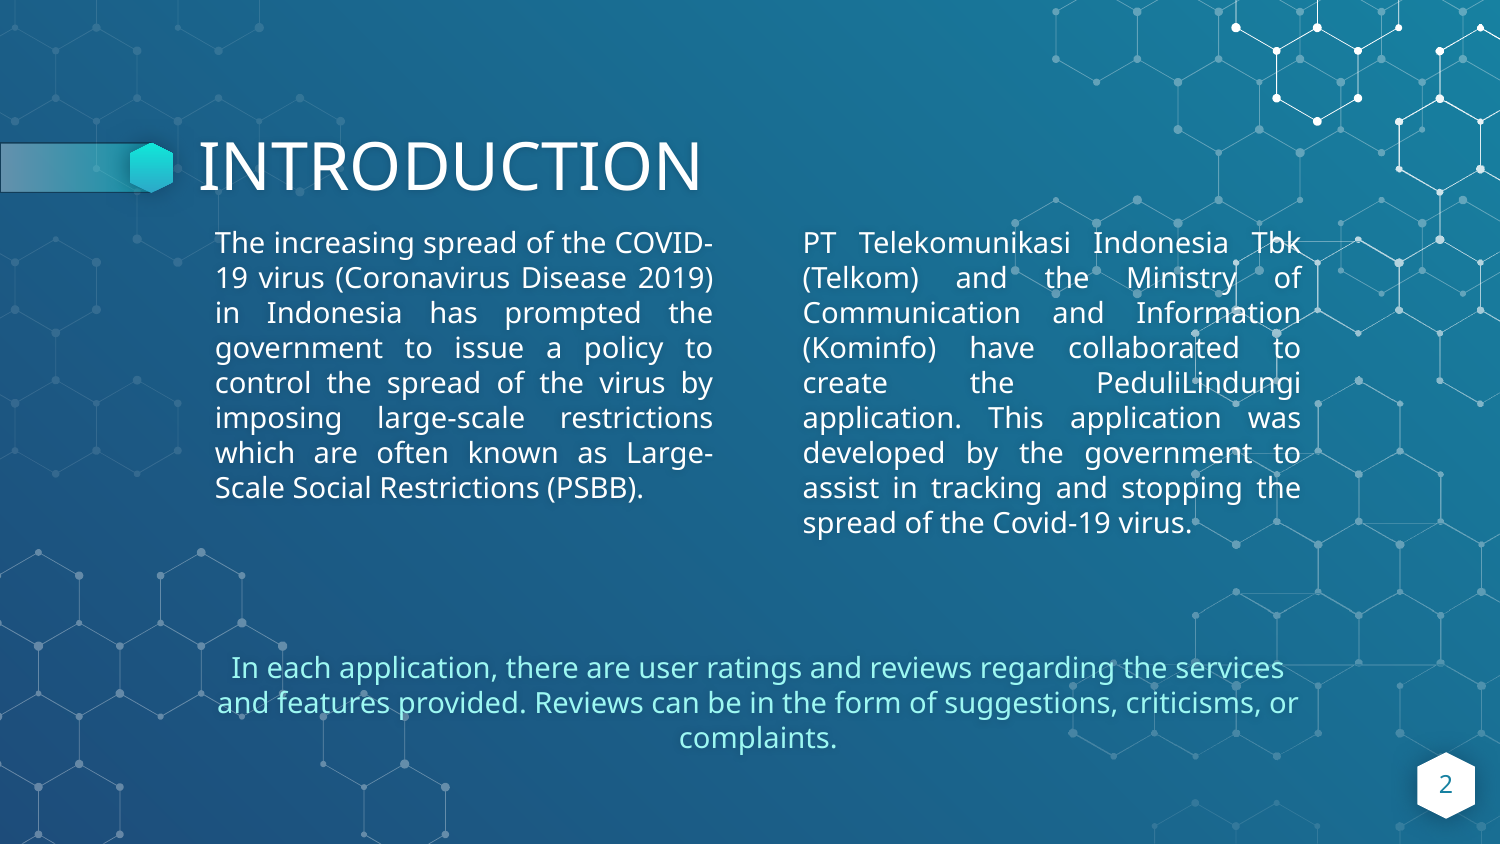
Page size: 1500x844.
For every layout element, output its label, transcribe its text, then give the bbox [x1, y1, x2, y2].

title INTRODUCTION [198, 140, 1302, 198]
slide_number 2 [1417, 752, 1475, 819]
list PT Telekomunikasi Indonesia Tbk (Telkom) and the Ministry of Communication and Information (Kominfo) have collaborated to create the PeduliLindungi application. This application was developed by the government to assist in tracking and stopping the spread of the Covid-19 virus. [786, 224, 1302, 531]
list The increasing spread of the COVID-19 virus (Coronavirus Disease 2019) in Indonesia has prompted the government to issue a policy to control the spread of the virus by imposing large-scale restrictions which are often known as Large-Scale Social Restrictions (PSBB). [198, 224, 714, 500]
text_box In each application, there are user ratings and reviews regarding the services and features provided. Reviews can be in the form of suggestions, criticisms, or complaints. [198, 649, 1302, 736]
